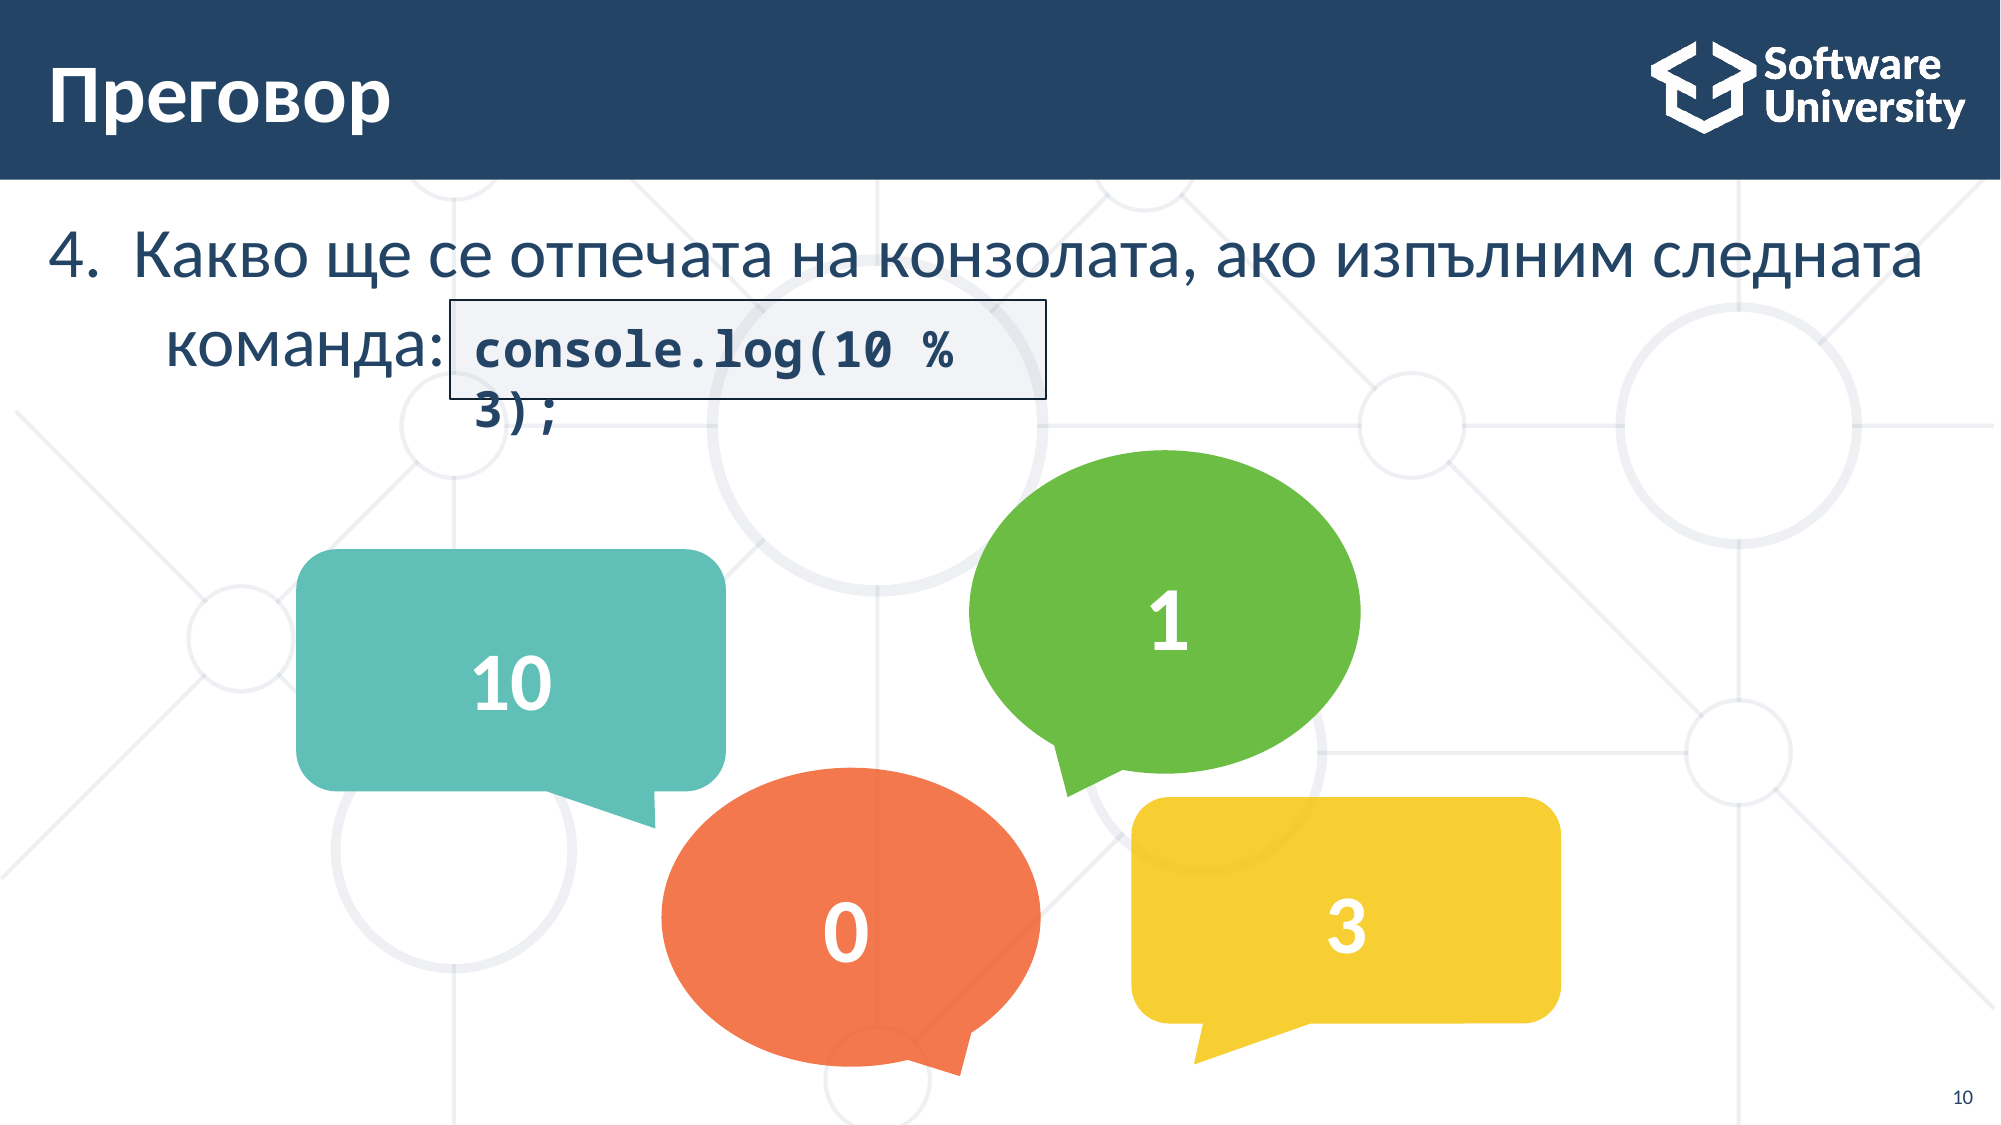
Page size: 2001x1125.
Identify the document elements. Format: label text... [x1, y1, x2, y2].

picture [1651, 41, 1966, 134]
list console.log(10 % 3); [449, 299, 1047, 400]
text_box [1131, 796, 1562, 1024]
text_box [295, 548, 727, 792]
list Какво ще се отпечата на конзолата, ако изпълним следната команда: [31, 196, 1969, 1109]
slide_number 10 [1927, 1067, 1989, 1117]
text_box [661, 767, 1041, 1067]
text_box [968, 449, 1361, 774]
title Преговор [31, 16, 1625, 162]
